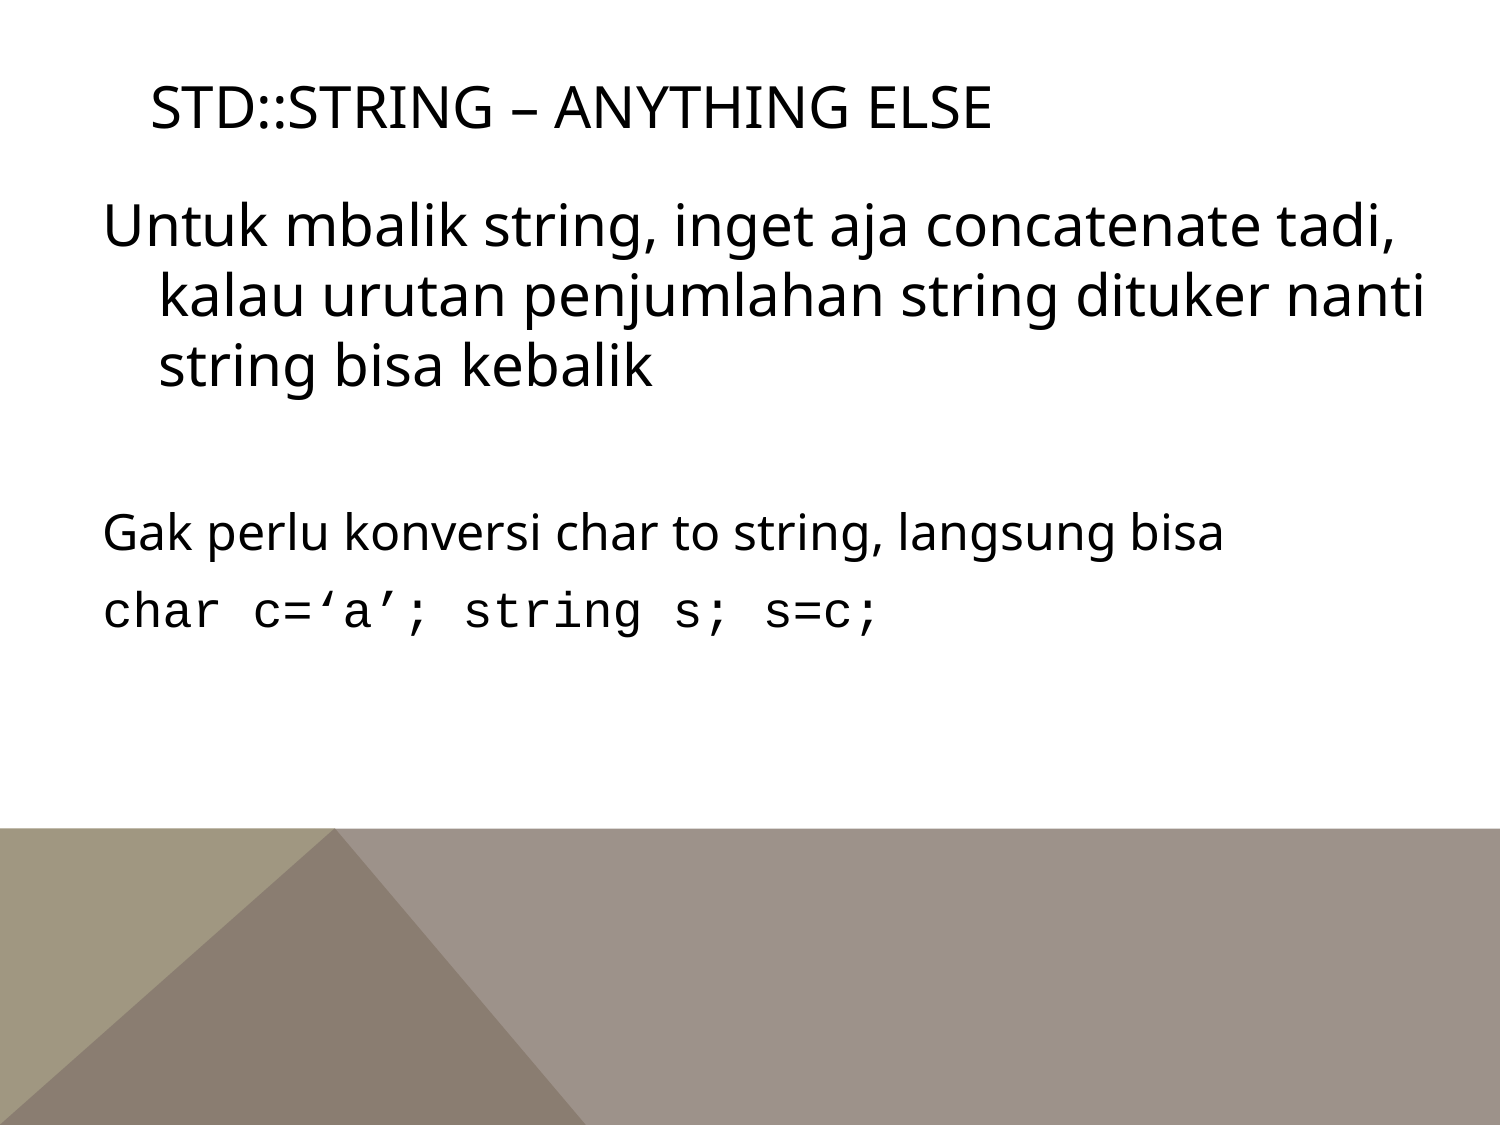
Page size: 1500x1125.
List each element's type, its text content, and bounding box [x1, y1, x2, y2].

title Std::string – anything else [135, 60, 1369, 150]
list Untuk mbalik string, inget aja concatenate tadi, kalau urutan penjumlahan string dituker nanti string bisa kebalik Gak perlu konversi char to string, langsung bisa char c=‘a’; string s; s=c; [87, 180, 1450, 800]
